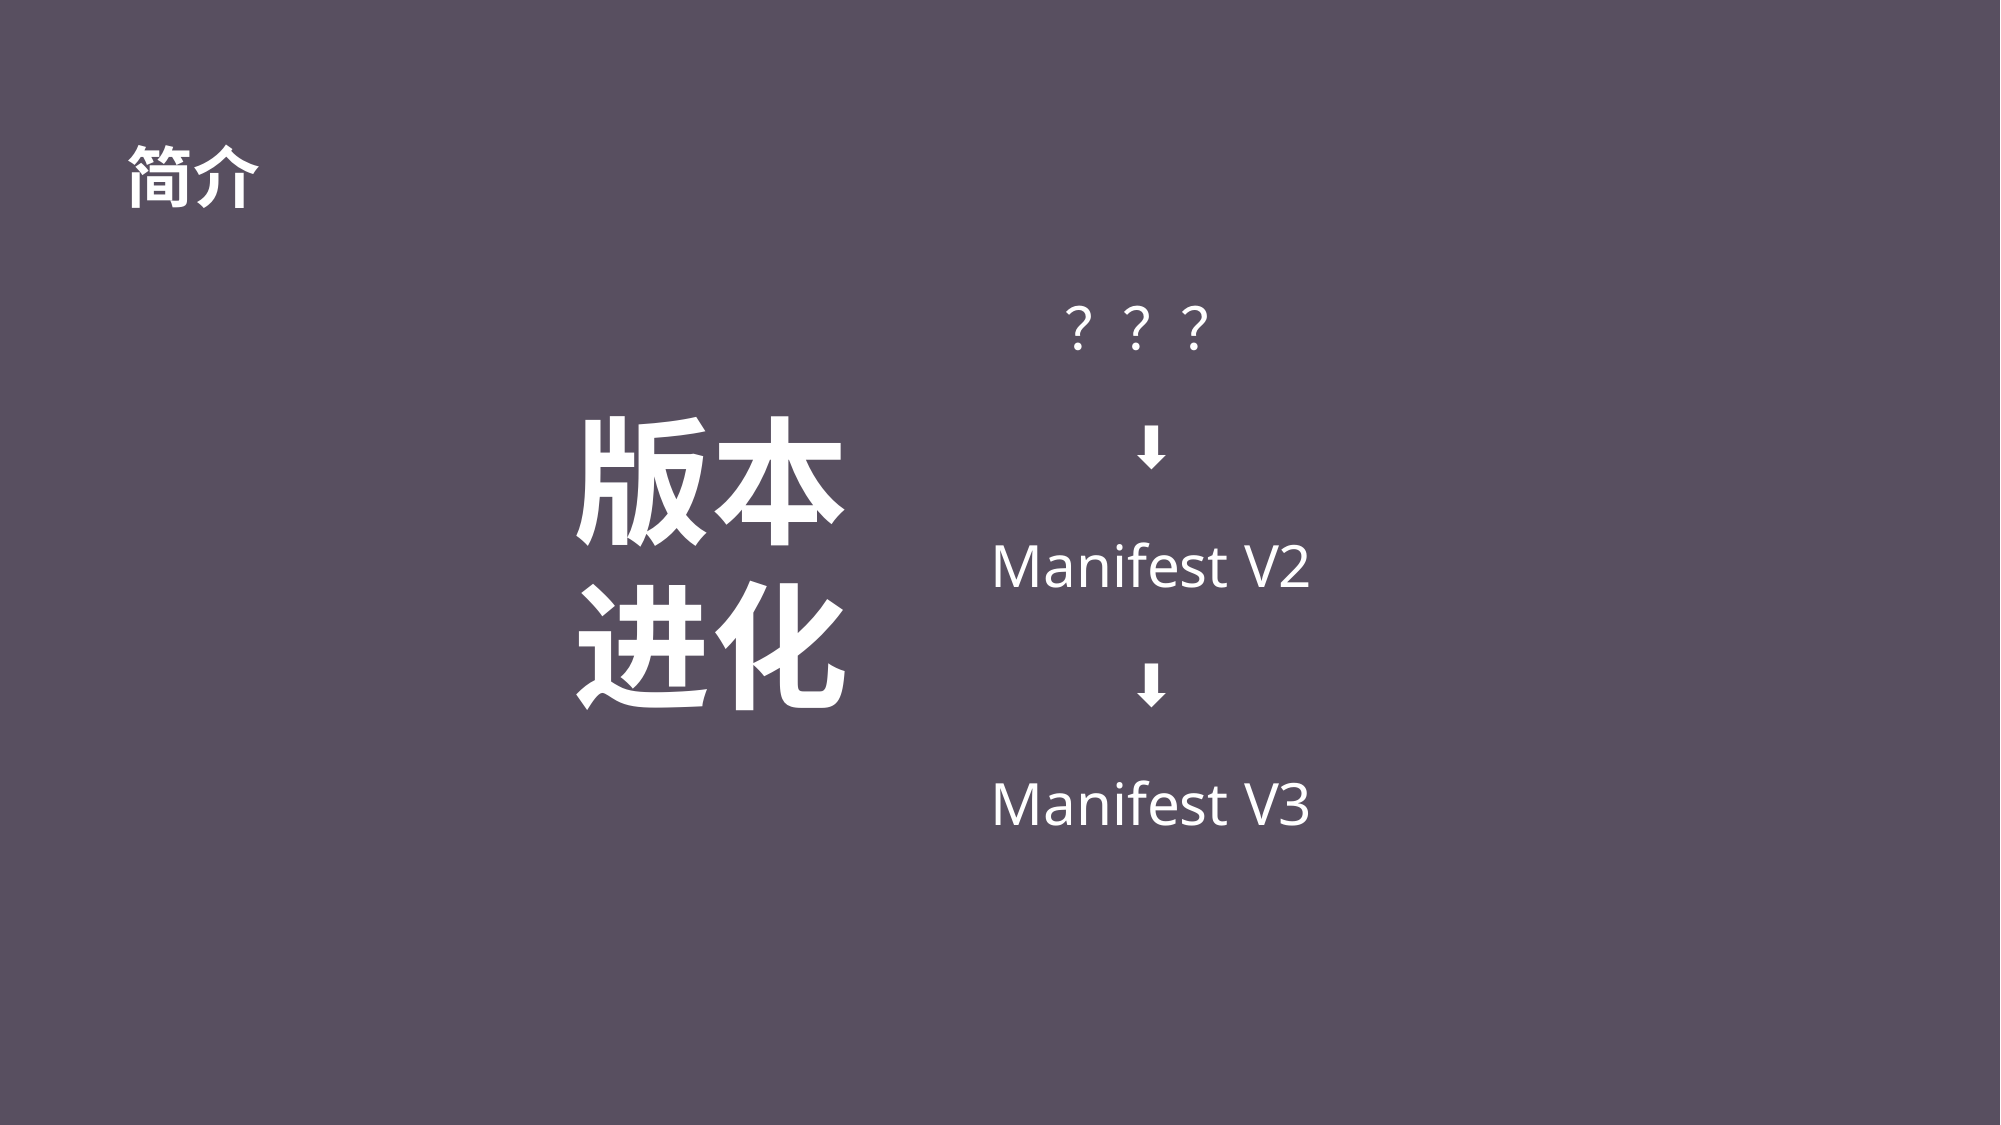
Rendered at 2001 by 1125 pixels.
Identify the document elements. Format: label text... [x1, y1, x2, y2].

text_box 版本进化 [558, 388, 873, 737]
title 简介 [109, 102, 1891, 250]
text_box ？？？ ⬇ Manifest V2 ⬇ Manifest V3 [960, 235, 1343, 852]
